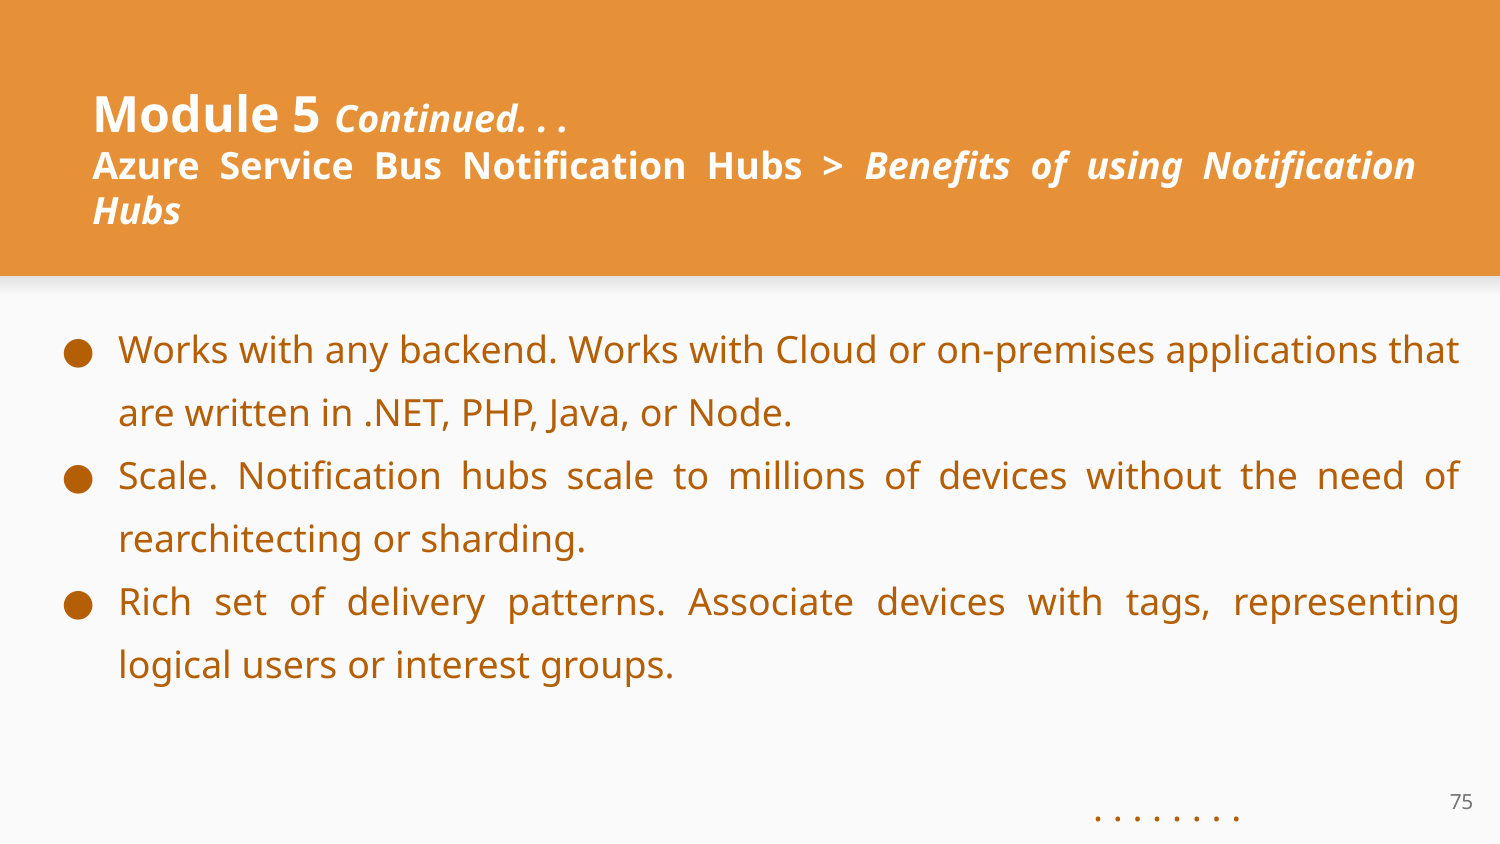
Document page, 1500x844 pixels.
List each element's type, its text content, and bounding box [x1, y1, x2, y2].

title Module 5 Continued. . . Azure Service Bus Notification Hubs > Benefits of using Notification Hubs [77, 20, 1433, 248]
text_box Works with any backend. Works with Cloud or on-premises applications that are written in .NET, PHP, Java, or Node. Scale. Notification hubs scale to millions of devices without the need of rearchitecting or sharding. Rich set of delivery patterns. Associate devices with tags, representing logical users or interest groups. . . . . . . . . [28, 293, 1477, 819]
slide_number ‹#› [1398, 770, 1489, 835]
